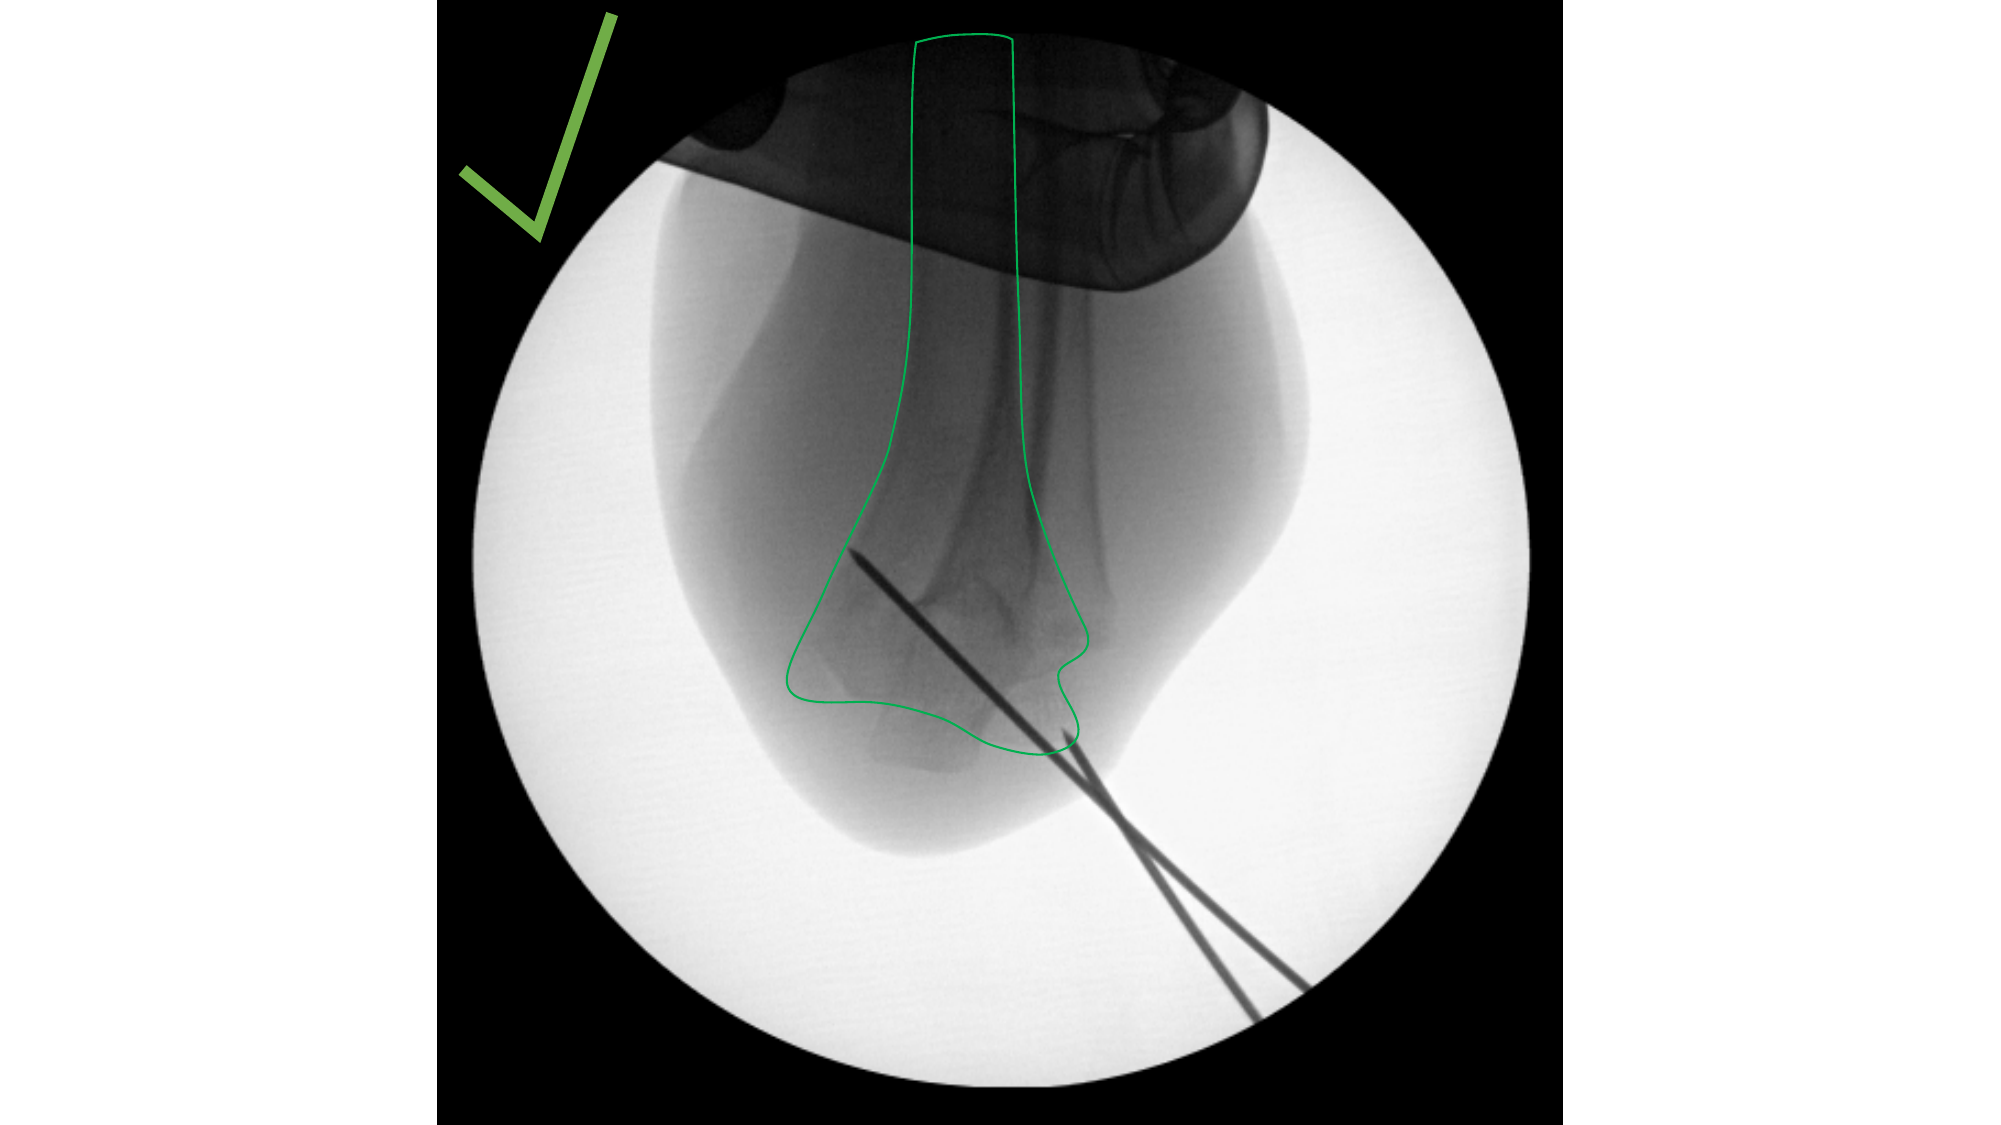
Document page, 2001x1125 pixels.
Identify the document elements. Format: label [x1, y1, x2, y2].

text_box [437, 0, 1563, 1125]
